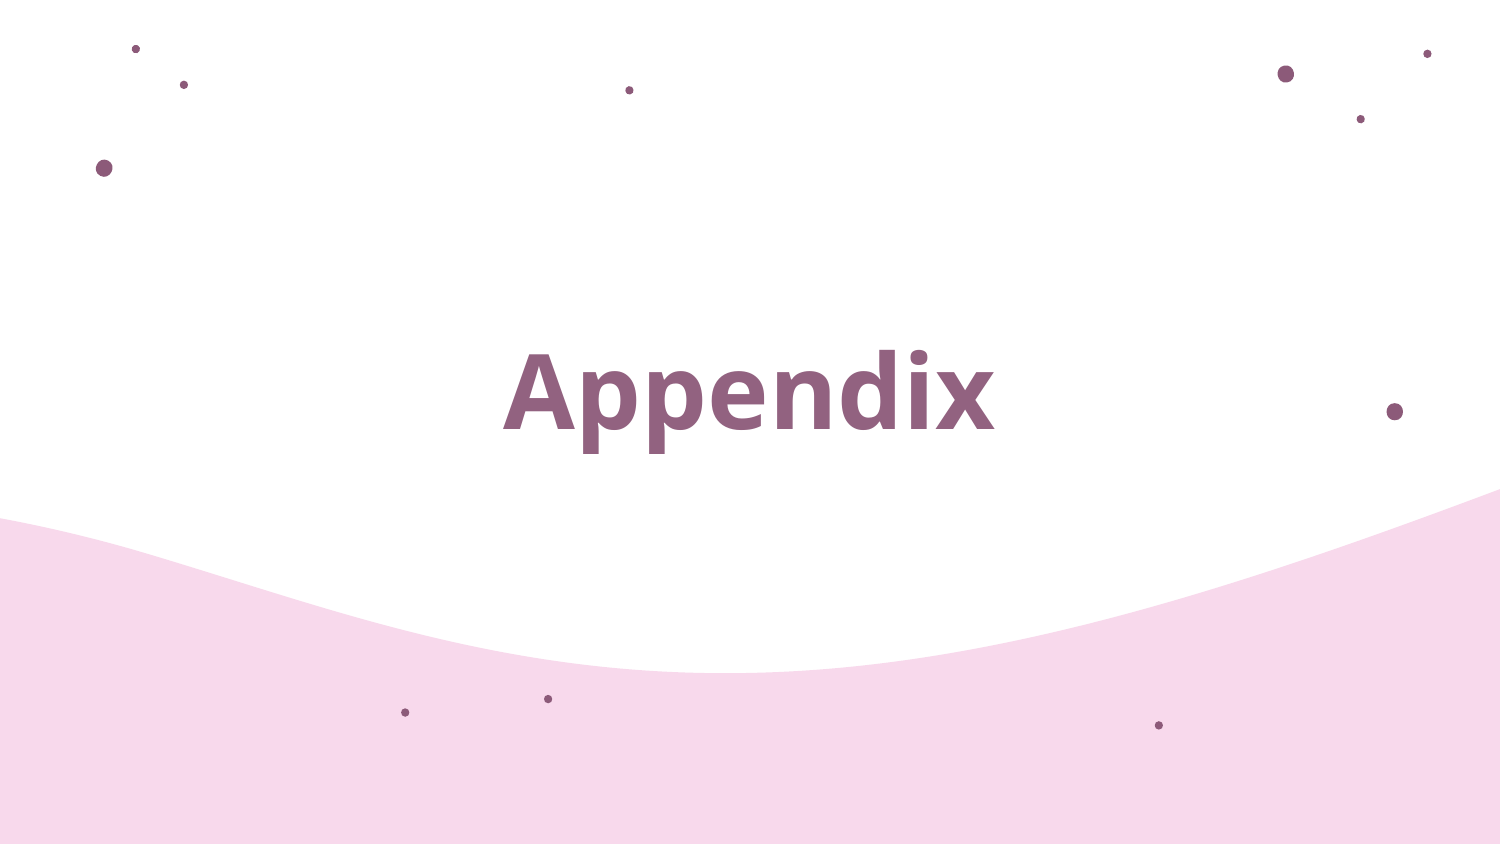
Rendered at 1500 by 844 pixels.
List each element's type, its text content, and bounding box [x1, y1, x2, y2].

title Appendix [100, 281, 1400, 495]
